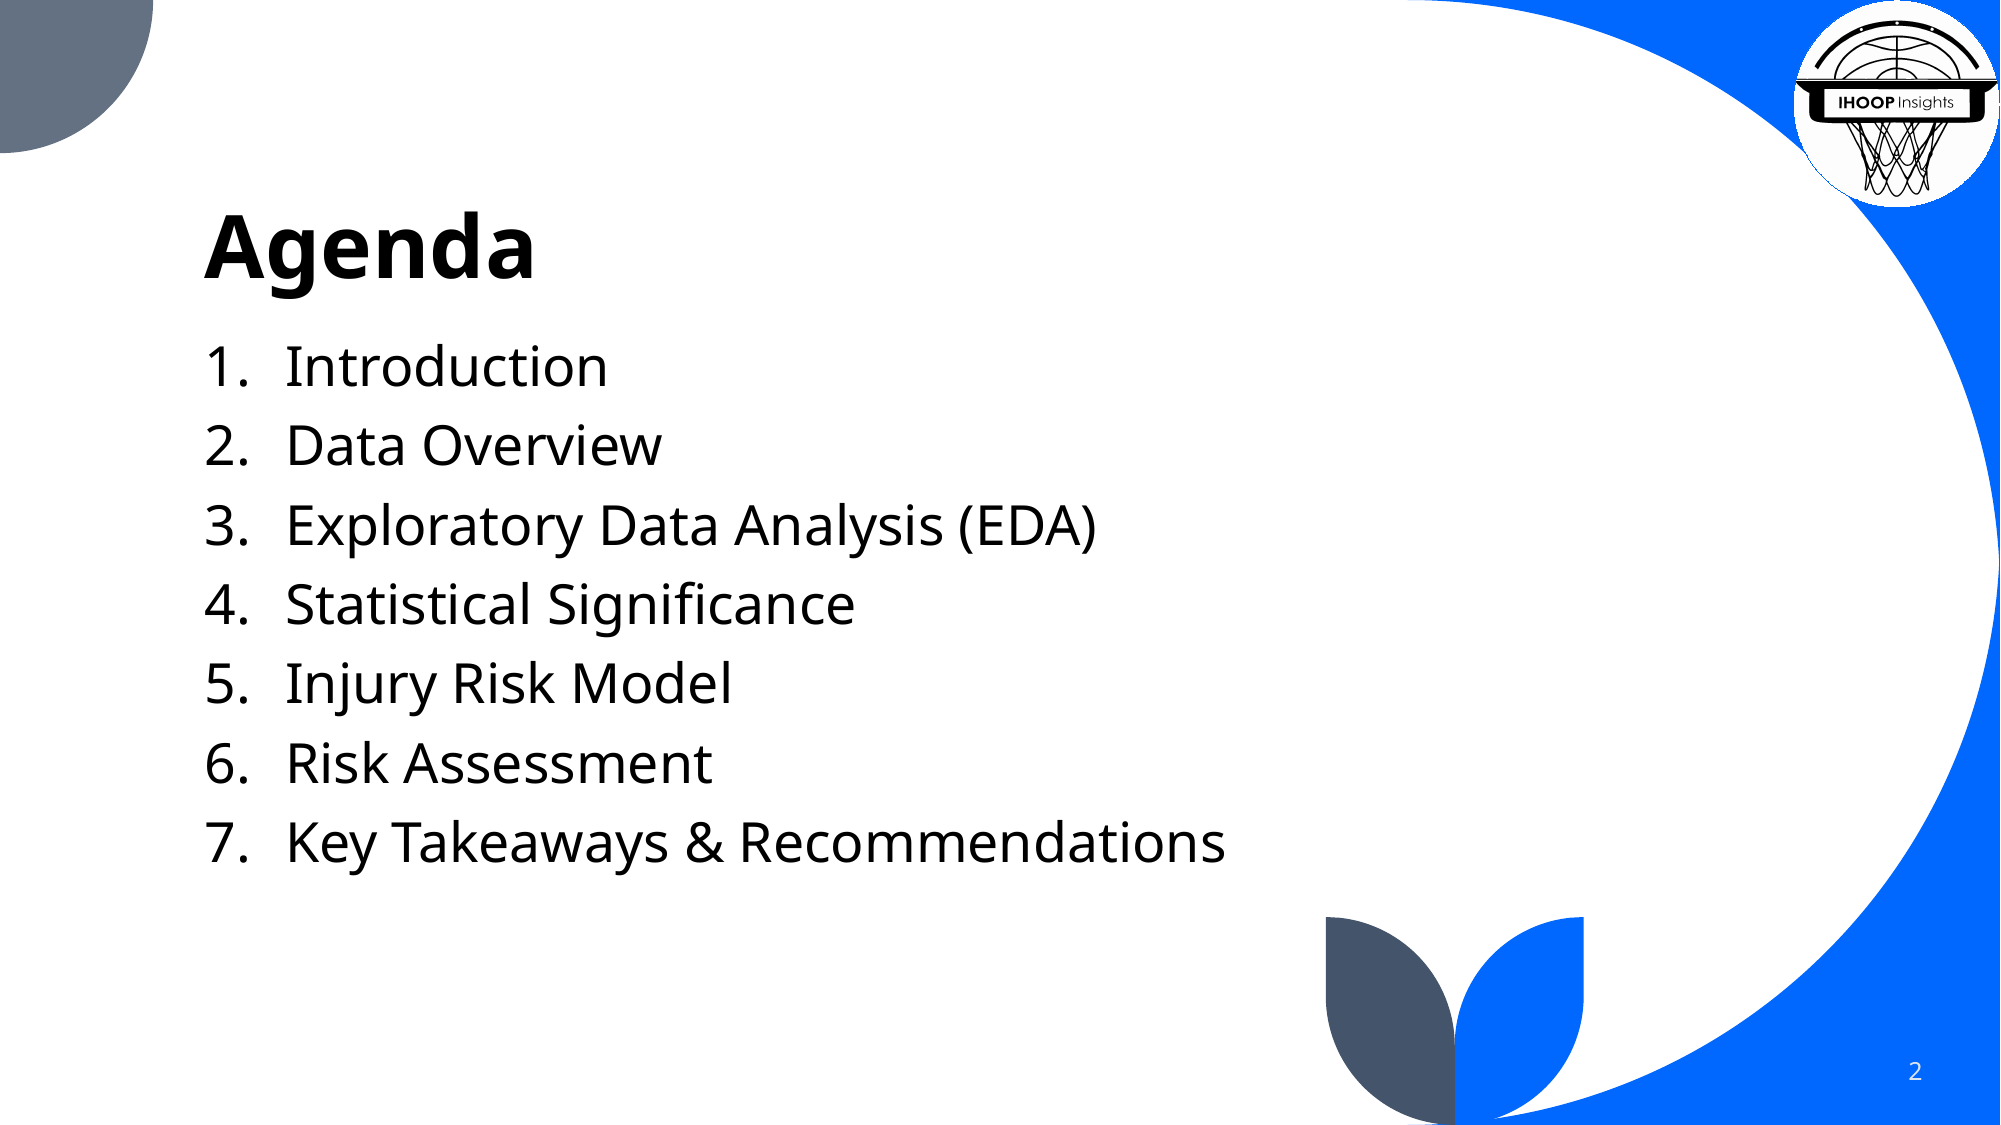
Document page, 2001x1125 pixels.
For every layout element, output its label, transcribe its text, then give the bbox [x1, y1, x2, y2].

title Agenda [190, 16, 1795, 303]
list Introduction Data Overview Exploratory Data Analysis (EDA) Statistical Significance Injury Risk Model Risk Assessment Key Takeaways & Recommendations [190, 330, 1795, 884]
picture [1793, 0, 2000, 208]
slide_number 2 [1665, 1042, 1938, 1103]
